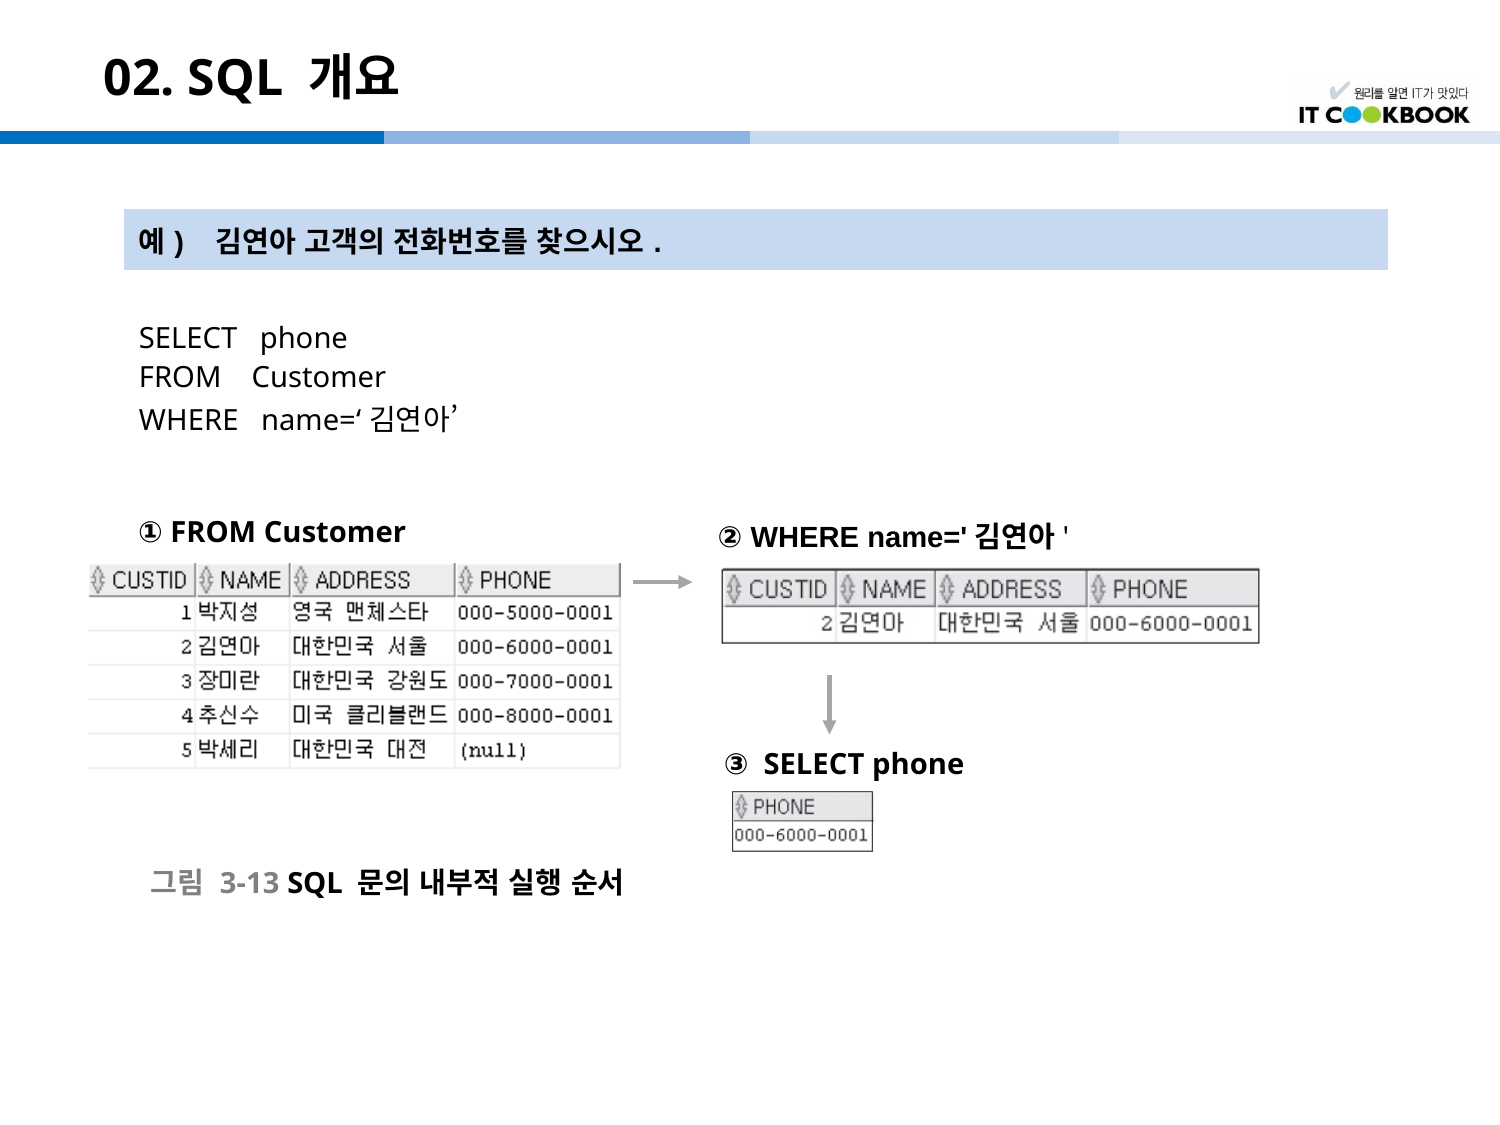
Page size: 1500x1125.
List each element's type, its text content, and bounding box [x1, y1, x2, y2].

text_box ① FROM Customer [123, 505, 422, 556]
text_box 그림 3-13 SQL 문의 내부적 실행 순서 [135, 858, 443, 906]
picture [726, 783, 881, 861]
picture [714, 558, 1270, 653]
table_cell SELECT phone FROM Customer WHERE name=‘김연아’ [124, 270, 1388, 447]
table_header 예) 김연아 고객의 전화번호를 찾으시오. [124, 209, 1388, 270]
text_box ② WHERE name='김연아' [702, 510, 1085, 561]
picture [1295, 78, 1473, 125]
picture [88, 562, 621, 771]
text_box ③ SELECT phone [709, 738, 980, 788]
title 02. SQL 개요 [88, 30, 1330, 121]
